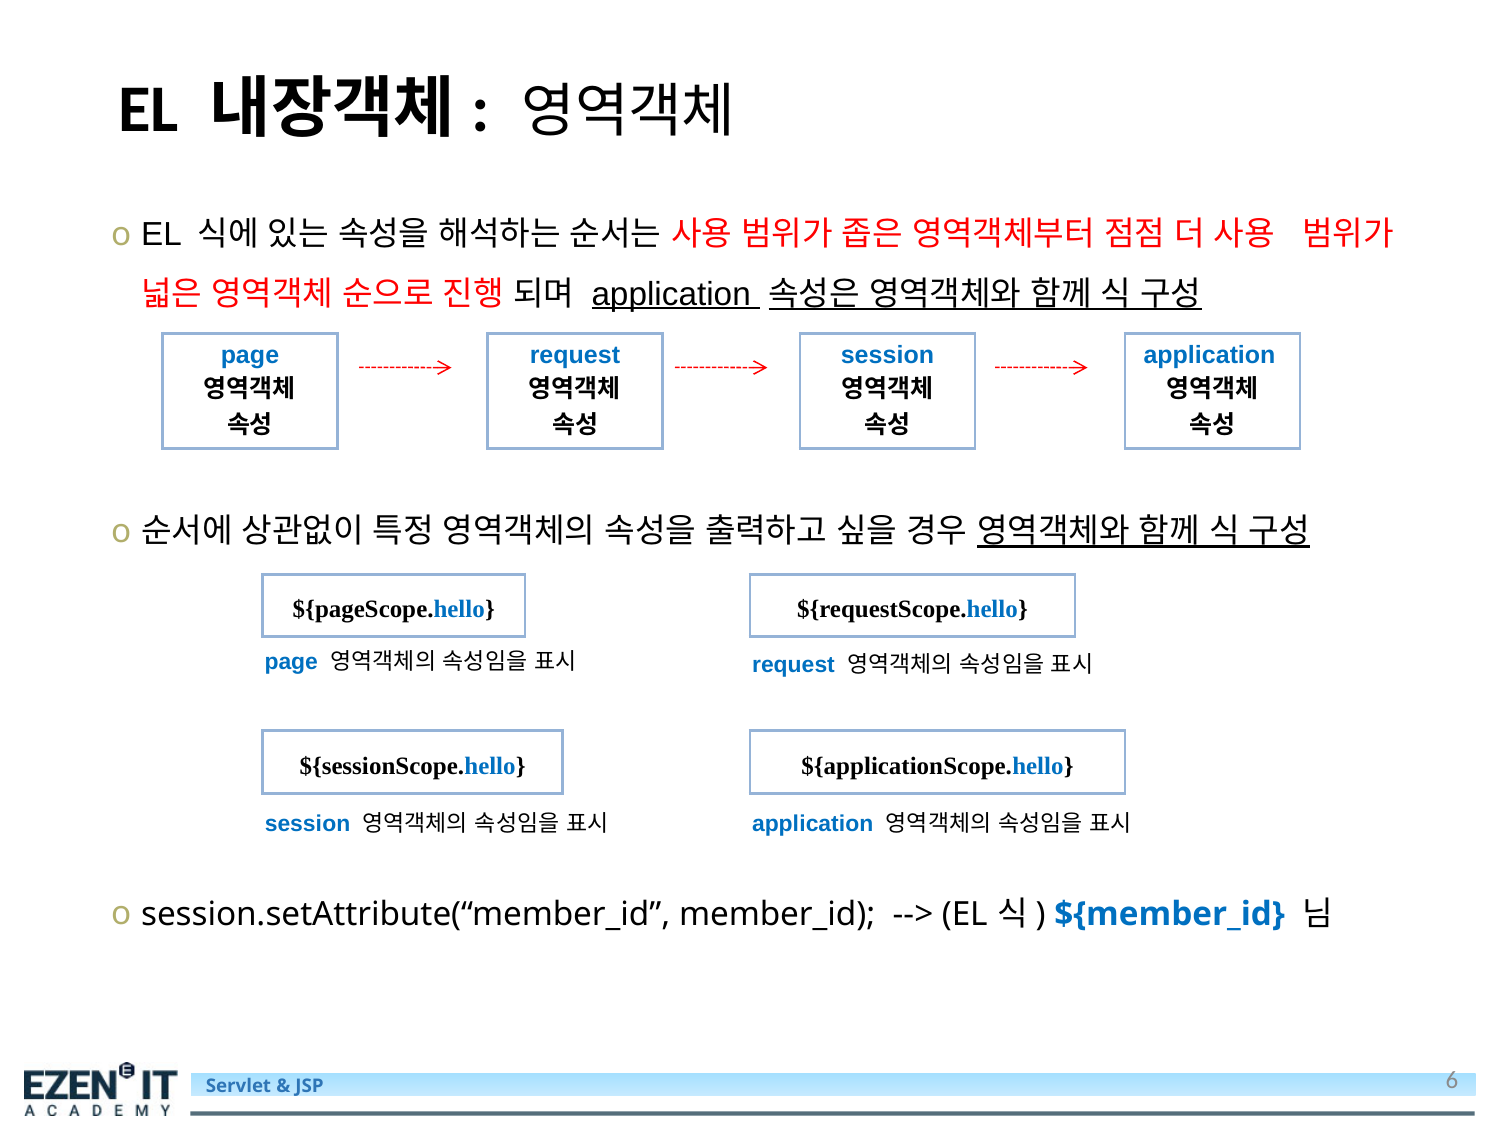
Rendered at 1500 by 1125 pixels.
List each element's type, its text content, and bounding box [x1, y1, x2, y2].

text_box session 영역객체의 속성임을 표시 [249, 803, 641, 841]
picture [24, 1062, 178, 1116]
table_header request 영역객체 속성 [489, 335, 661, 447]
title EL 내장객체: 영역객체 [103, 59, 1397, 160]
slide_number 6 [1400, 1048, 1474, 1109]
text_box application 영역객체의 속성임을 표시 [737, 803, 1174, 841]
table_header ${requestScope.hello} [751, 576, 1074, 635]
table_header ${pageScope.hello} [264, 576, 524, 635]
table_header application영역객체 속성 [1126, 335, 1299, 447]
text_box request 영역객체의 속성임을 표시 [737, 647, 1140, 679]
table_header ${sessionScope.hello} [264, 732, 561, 792]
table_header page 영역객체 속성 [164, 335, 336, 447]
table_header ${applicationScope.hello} [751, 732, 1124, 792]
table_header session 영역객체 속성 [801, 335, 974, 447]
text_box page 영역객체의 속성임을 표시 [249, 647, 618, 674]
text_box EL 식에 있는 속성을 해석하는 순서는 사용 범위가 좁은 영역객체부터 점점 더 사용 범위가 넓은 영역객체 순으로 진행 되며 application 속성은 영역객체와 함께 식 구성 순서에 상관없이 특정 영역객체의 속성을 출력하고 싶을 경우 영역객체와 함께 식 구성 session.setAttribute(“member_id”, member_id); --> (EL식) ${member_id} 님 [37, 184, 1463, 1049]
